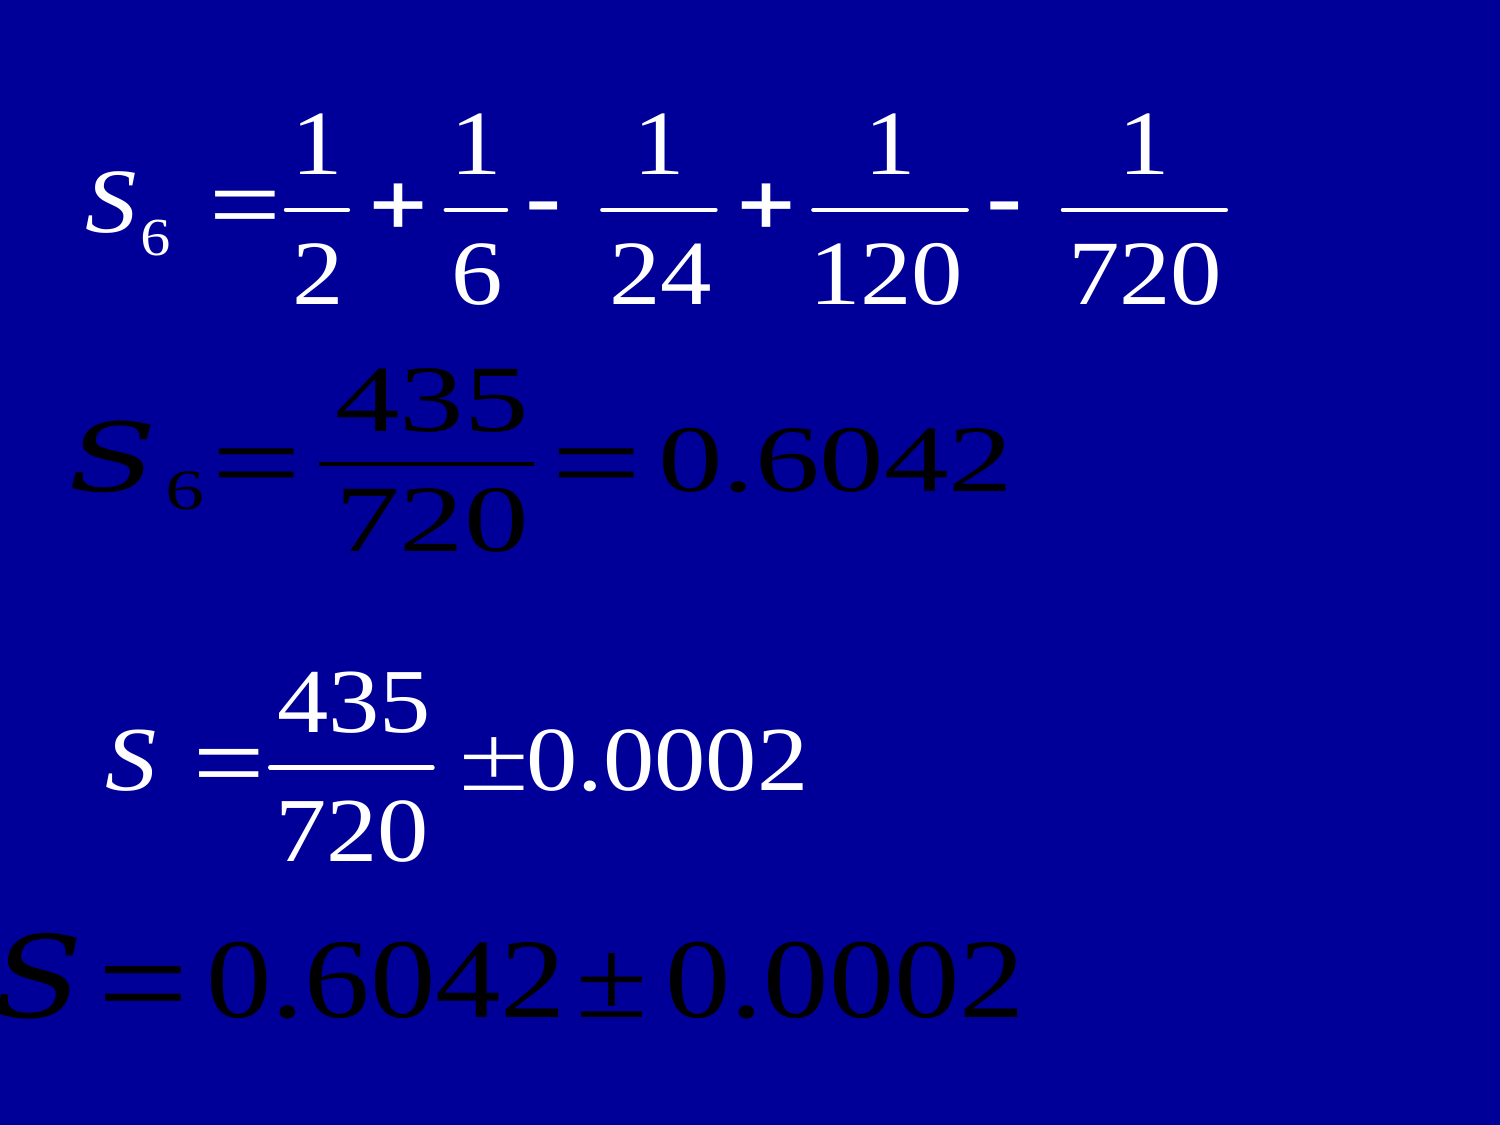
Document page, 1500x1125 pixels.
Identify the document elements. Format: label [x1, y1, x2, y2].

text_box [88, 645, 822, 882]
text_box [67, 87, 1249, 325]
